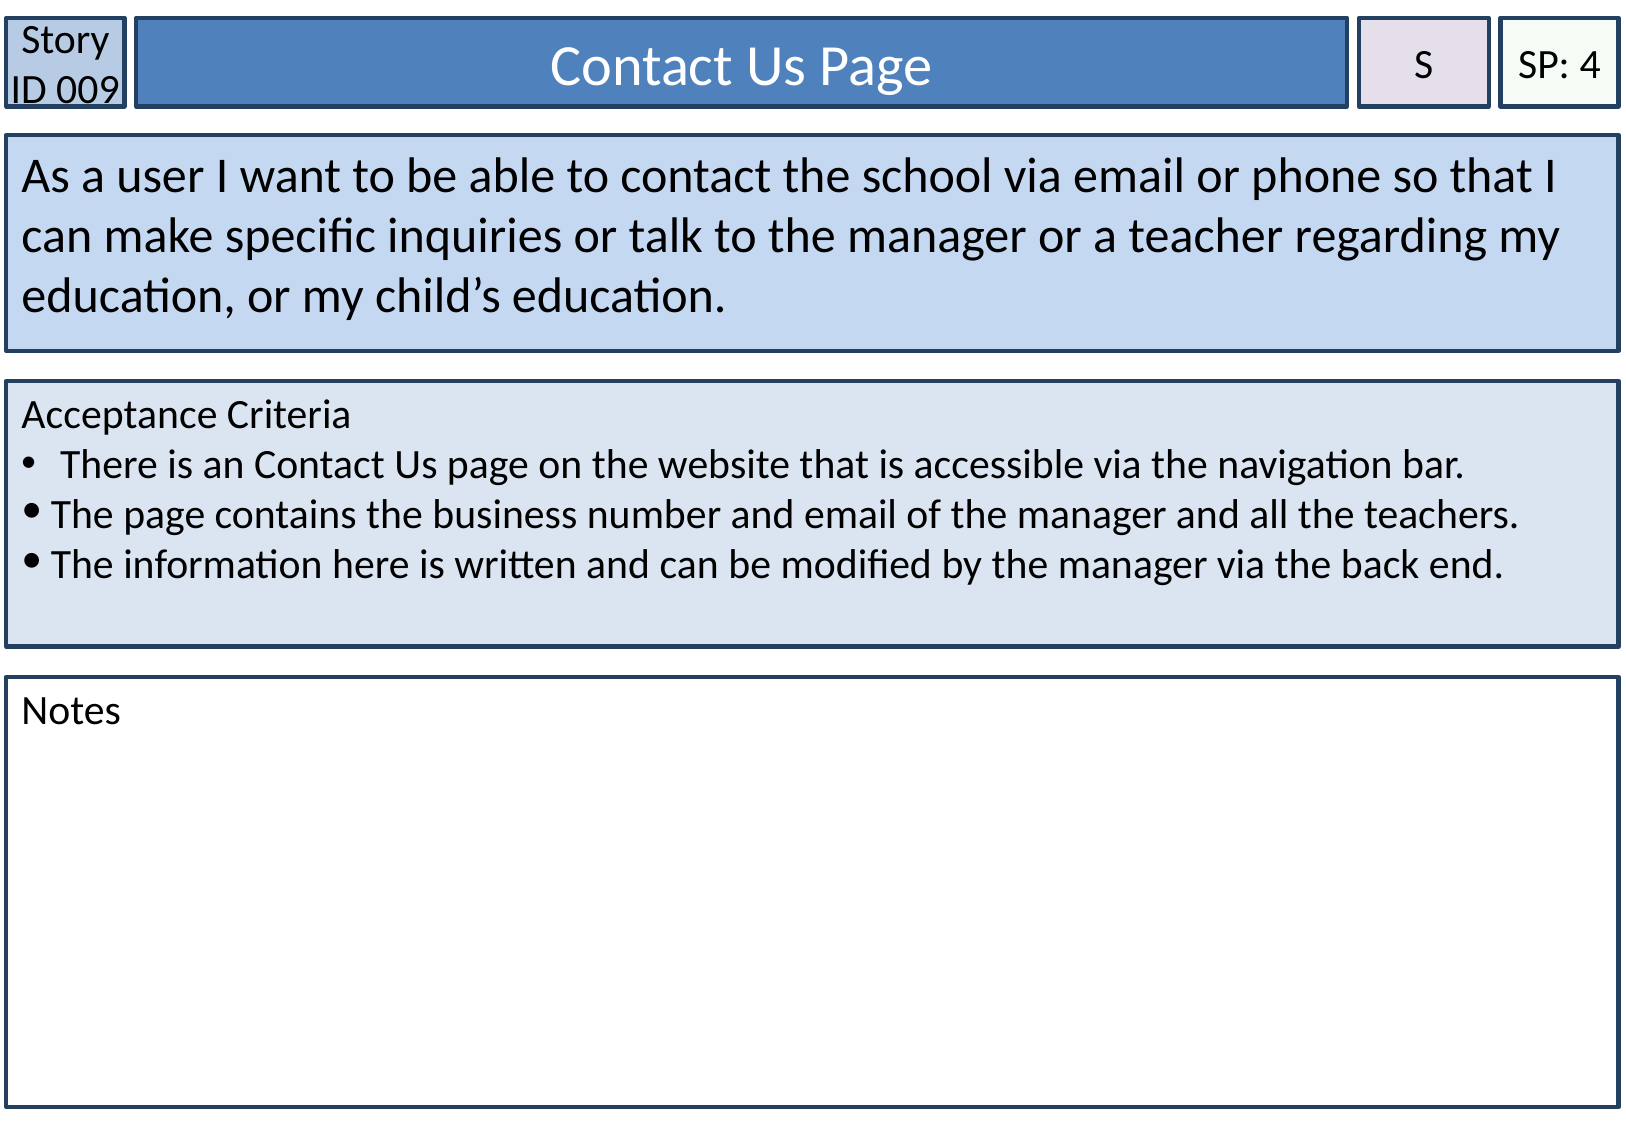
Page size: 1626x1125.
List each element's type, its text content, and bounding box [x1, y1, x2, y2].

text_box SP: 4 [1500, 17, 1619, 107]
text_box S [1358, 17, 1489, 107]
text_box Story ID 009 [6, 17, 125, 107]
text_box As a user I want to be able to contact the school via email or phone so that I can make specific inquiries or talk to the manager or a teacher regarding my education, or my child’s education. [6, 134, 1619, 351]
text_box Acceptance Criteria There is an Contact Us page on the website that is accessible via the navigation bar. The page contains the business number and email of the manager and all the teachers. The information here is written and can be modified by the manager via the back end. [6, 380, 1619, 647]
text_box Contact Us Page [136, 17, 1347, 107]
text_box Notes [6, 676, 1619, 1107]
